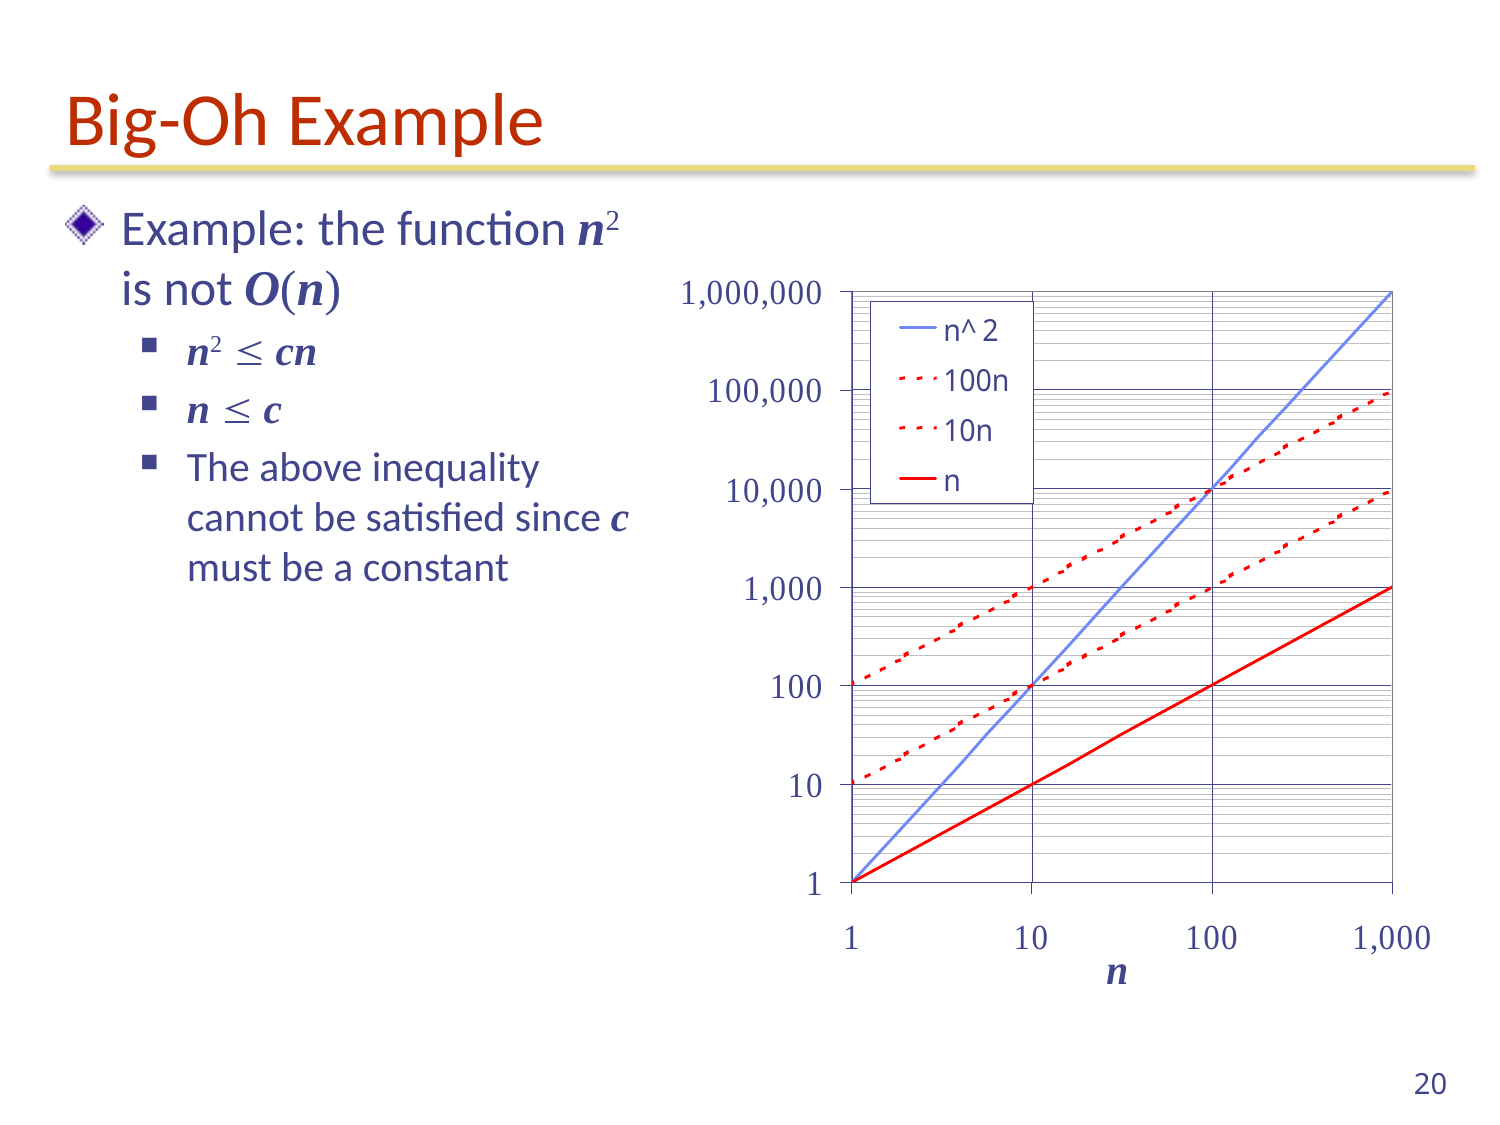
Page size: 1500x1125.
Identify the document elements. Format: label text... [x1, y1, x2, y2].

picture [65, 205, 104, 245]
title Big-Oh Example [49, 49, 1476, 168]
slide_number 20 [1149, 1037, 1463, 1113]
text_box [624, 255, 1471, 1015]
list Example: the function n2 is not O(n) n2  cn n  c The above inequality cannot be satisfied since c must be a constant [49, 187, 663, 1038]
